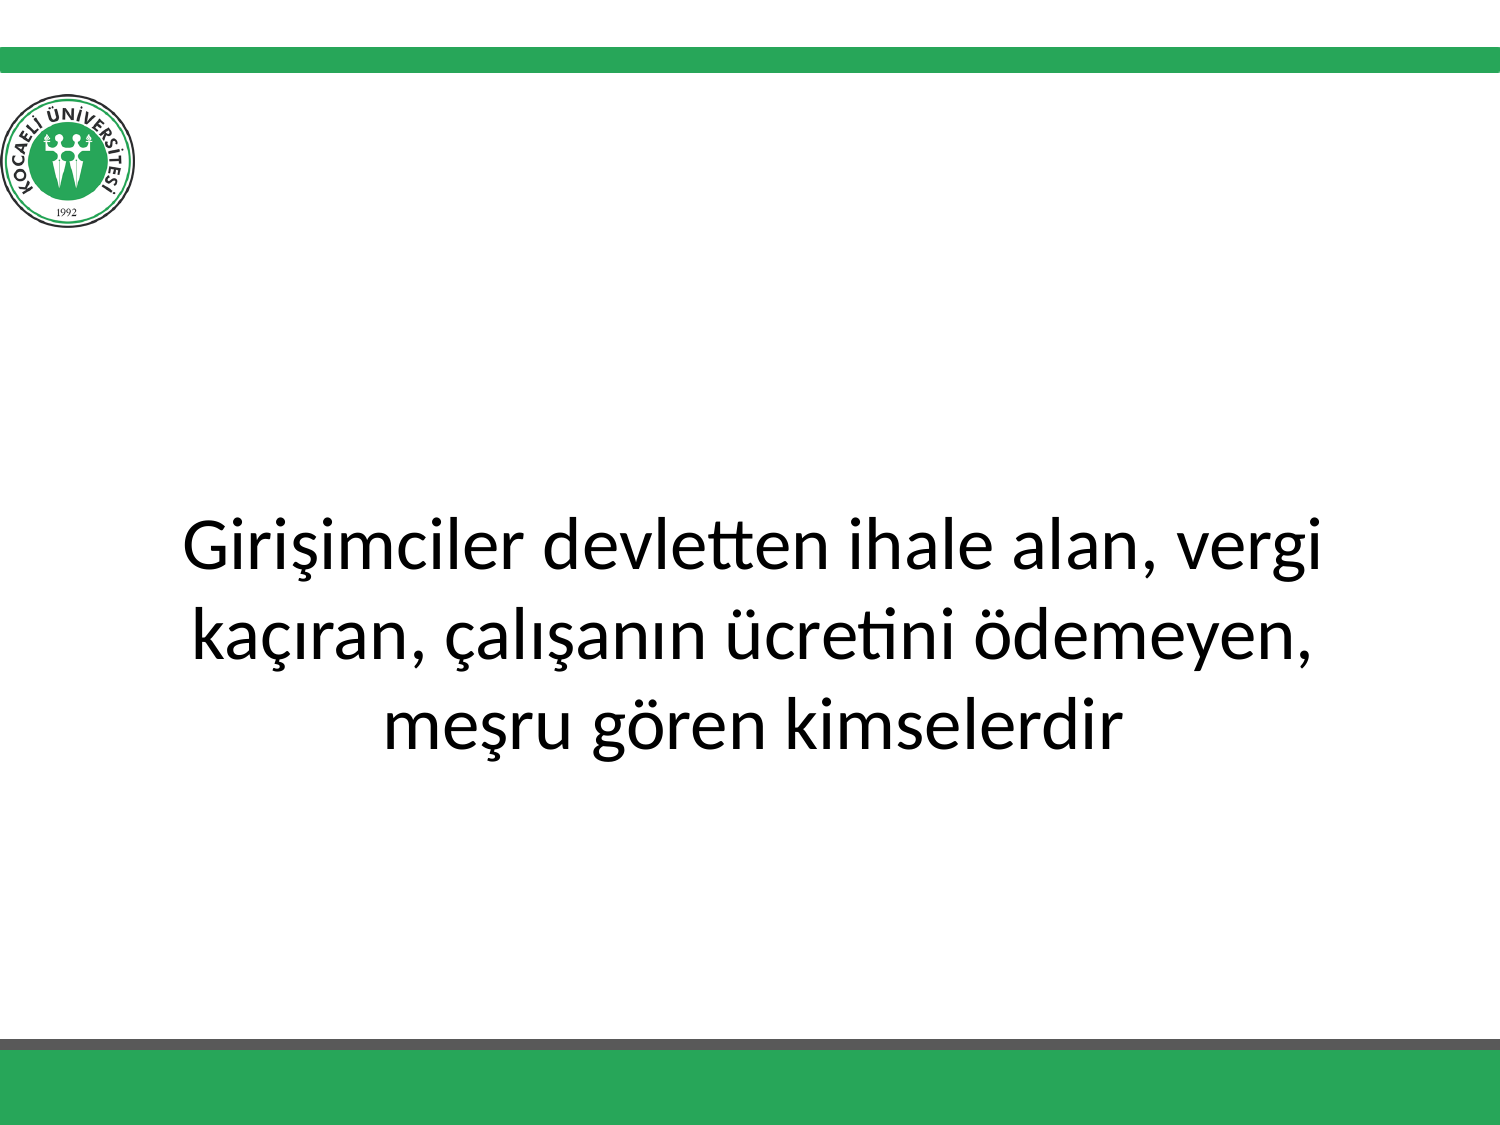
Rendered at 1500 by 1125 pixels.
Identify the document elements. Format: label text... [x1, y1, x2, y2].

picture [0, 47, 1500, 73]
text_box Girişimciler devletten ihale alan, vergi kaçıran, çalışanın ücretini ödemeyen, meşru gören kimselerdir [135, 486, 1373, 772]
picture [0, 94, 135, 228]
